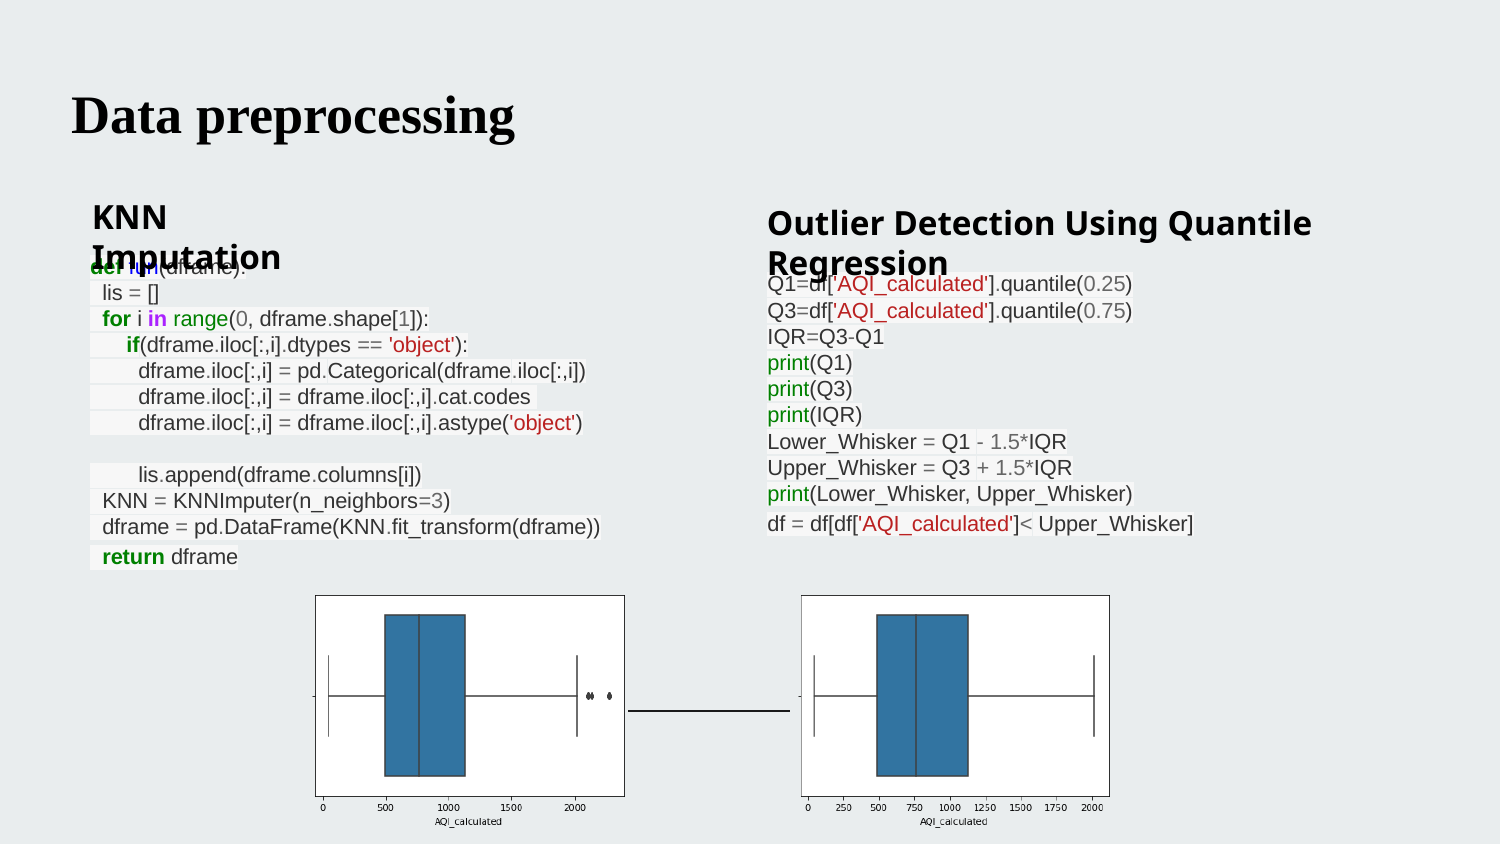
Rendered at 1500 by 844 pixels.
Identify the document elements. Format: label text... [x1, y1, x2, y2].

picture [789, 589, 1115, 833]
picture [303, 589, 629, 833]
text_box Q1=df['AQI_calculated'].quantile(0.25) Q3=df['AQI_calculated'].quantile(0.75) IQR=Q3-Q1 print(Q1) print(Q3) print(IQR) Lower_Whisker = Q1 - 1.5*IQR Upper_Whisker = Q3 + 1.5*IQR print(Lower_Whisker, Upper_Whisker) df = df[df['AQI_calculated']< Upper_Whisker] [752, 297, 1263, 587]
text_box KNN Imputation [76, 180, 381, 291]
text_box Data preprocessing [56, 31, 1451, 159]
text_box Outlier Detection Using Quantile Regression [751, 186, 1464, 297]
text_box def fun(dframe): lis = [] for i in range(0, dframe.shape[1]): if(dframe.iloc[:,i].dtypes == 'object'): dframe.iloc[:,i] = pd.Categorical(dframe.iloc[:,i]) dframe.iloc[:,i] = dframe.iloc[:,i].cat.codes dframe.iloc[:,i] = dframe.iloc[:,i].astype('object') lis.append(dframe.columns[i]) KNN = KNNImputer(n_neighbors=3) dframe = pd.DataFrame(KNN.fit_transform(dframe)) return dframe [75, 237, 637, 667]
